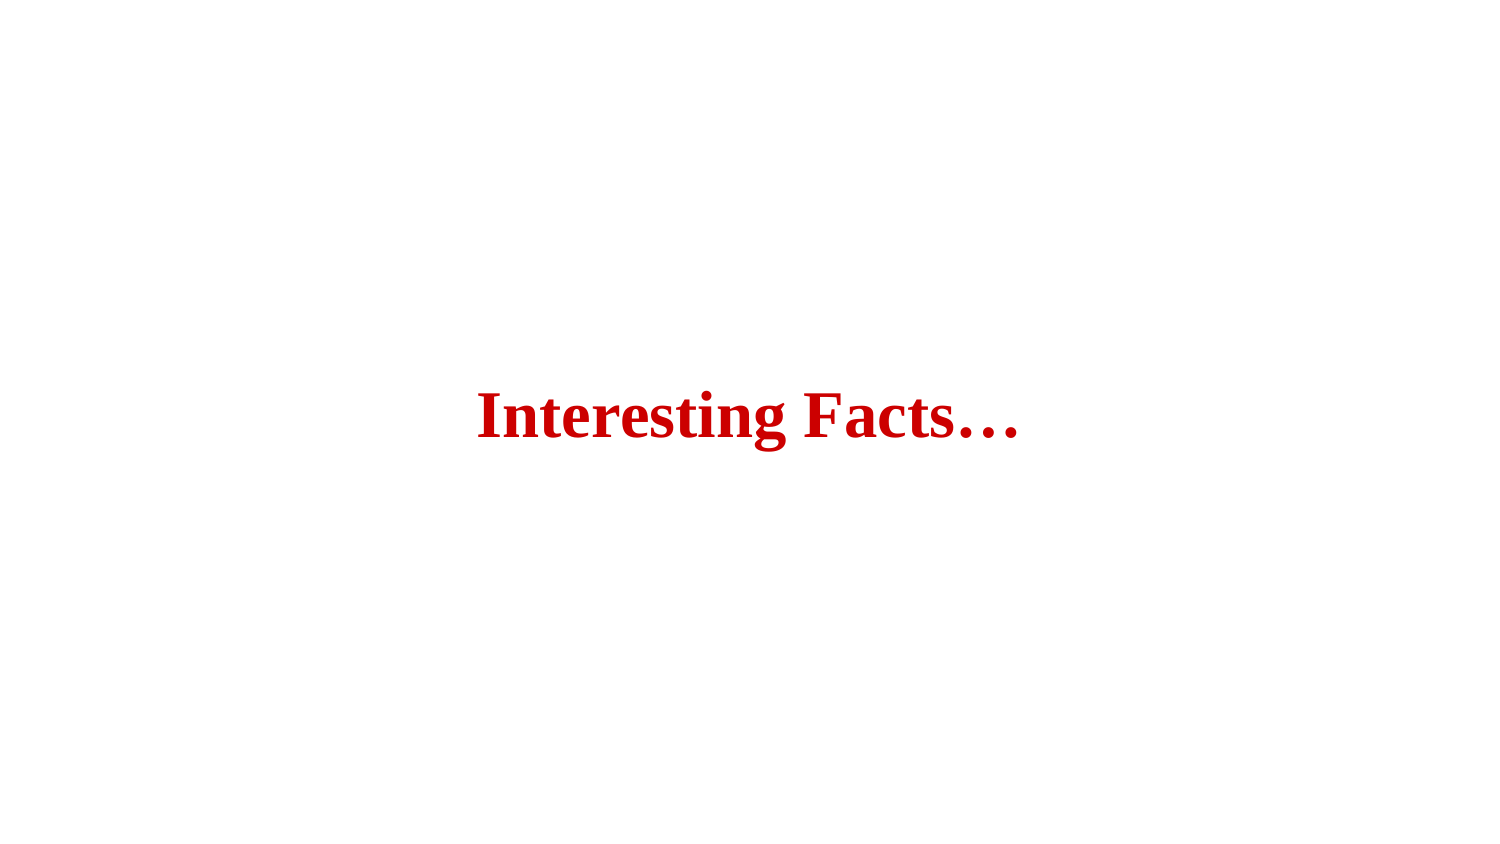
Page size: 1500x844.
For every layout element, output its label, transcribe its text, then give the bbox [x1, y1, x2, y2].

title Interesting Facts… [346, 351, 1154, 466]
